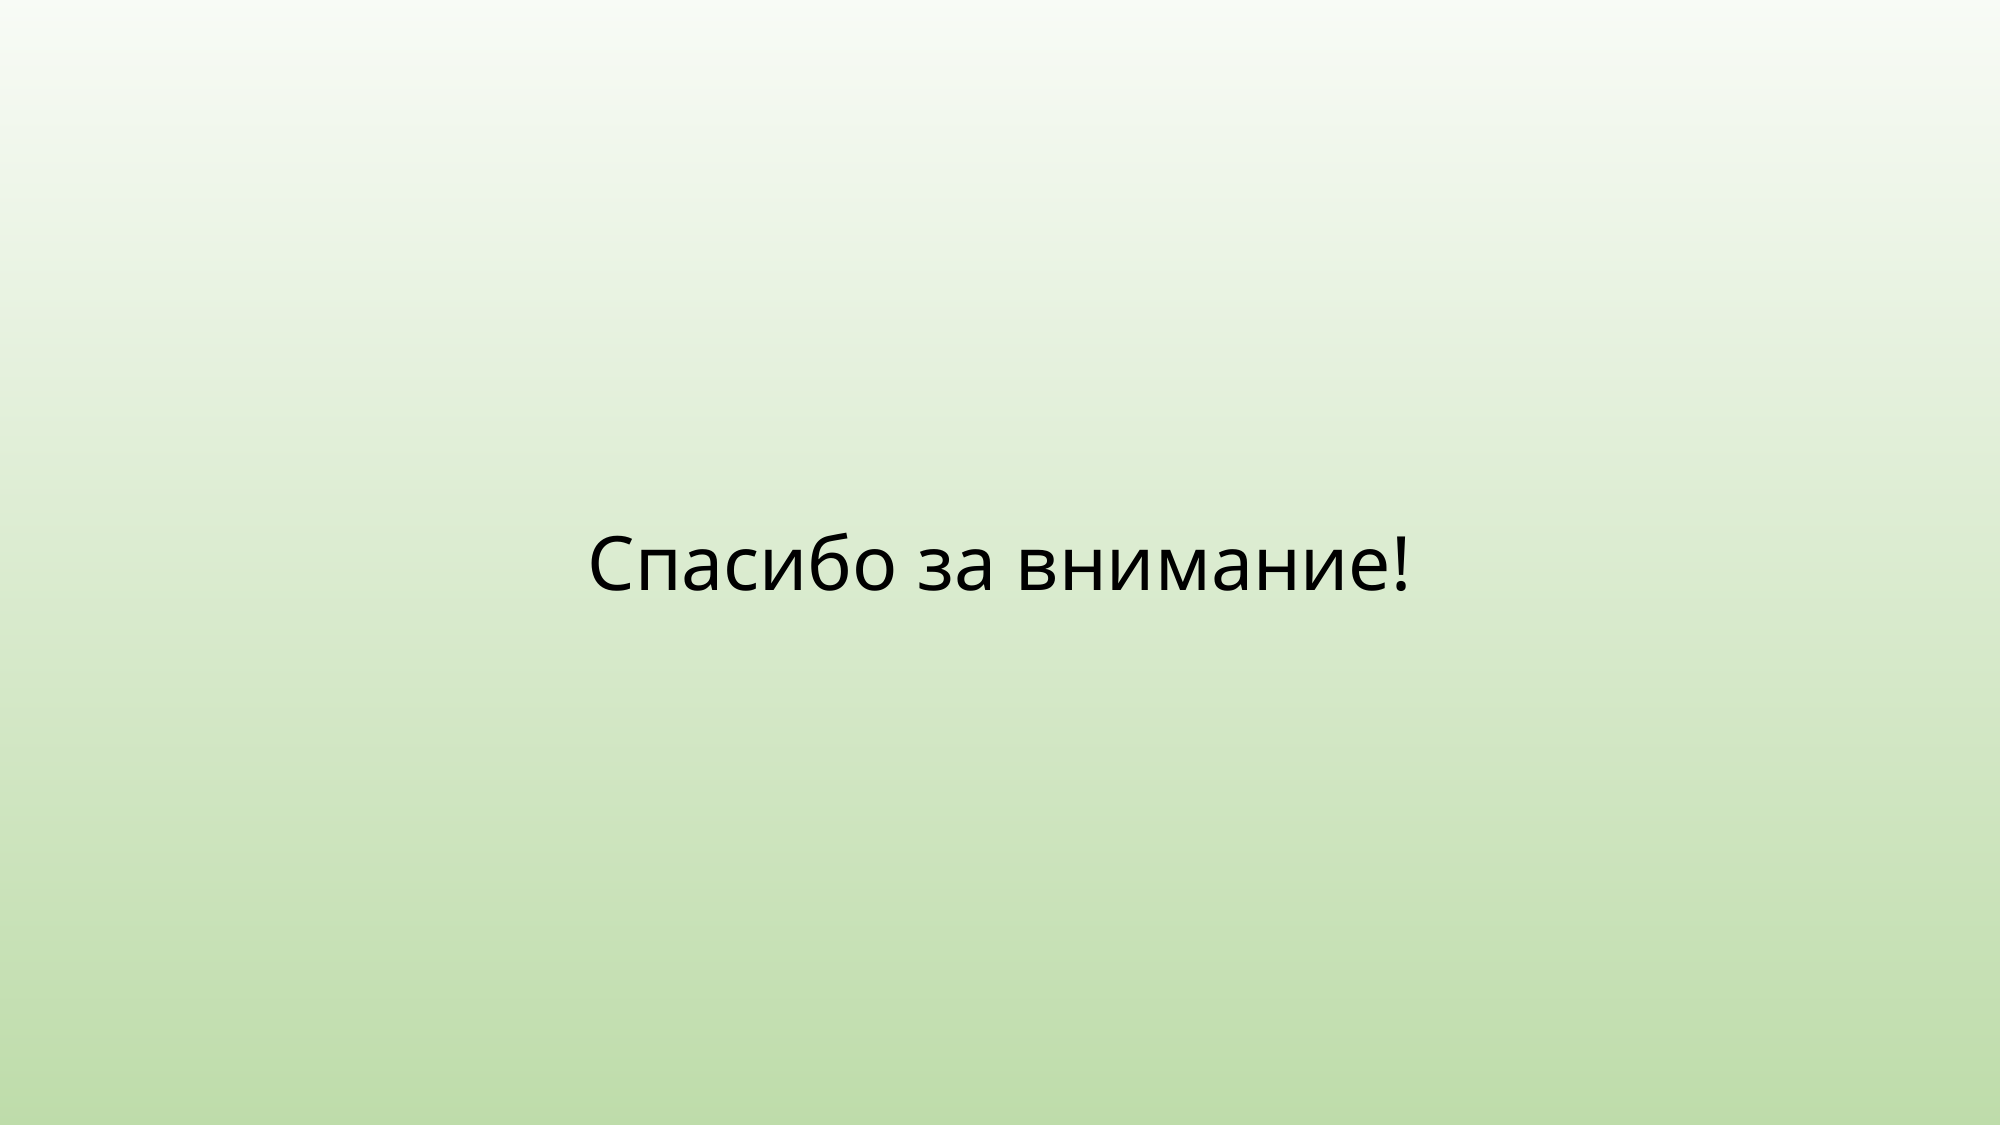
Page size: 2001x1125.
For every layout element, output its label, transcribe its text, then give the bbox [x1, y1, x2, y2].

list Спасибо за внимание! [0, 0, 2000, 1125]
